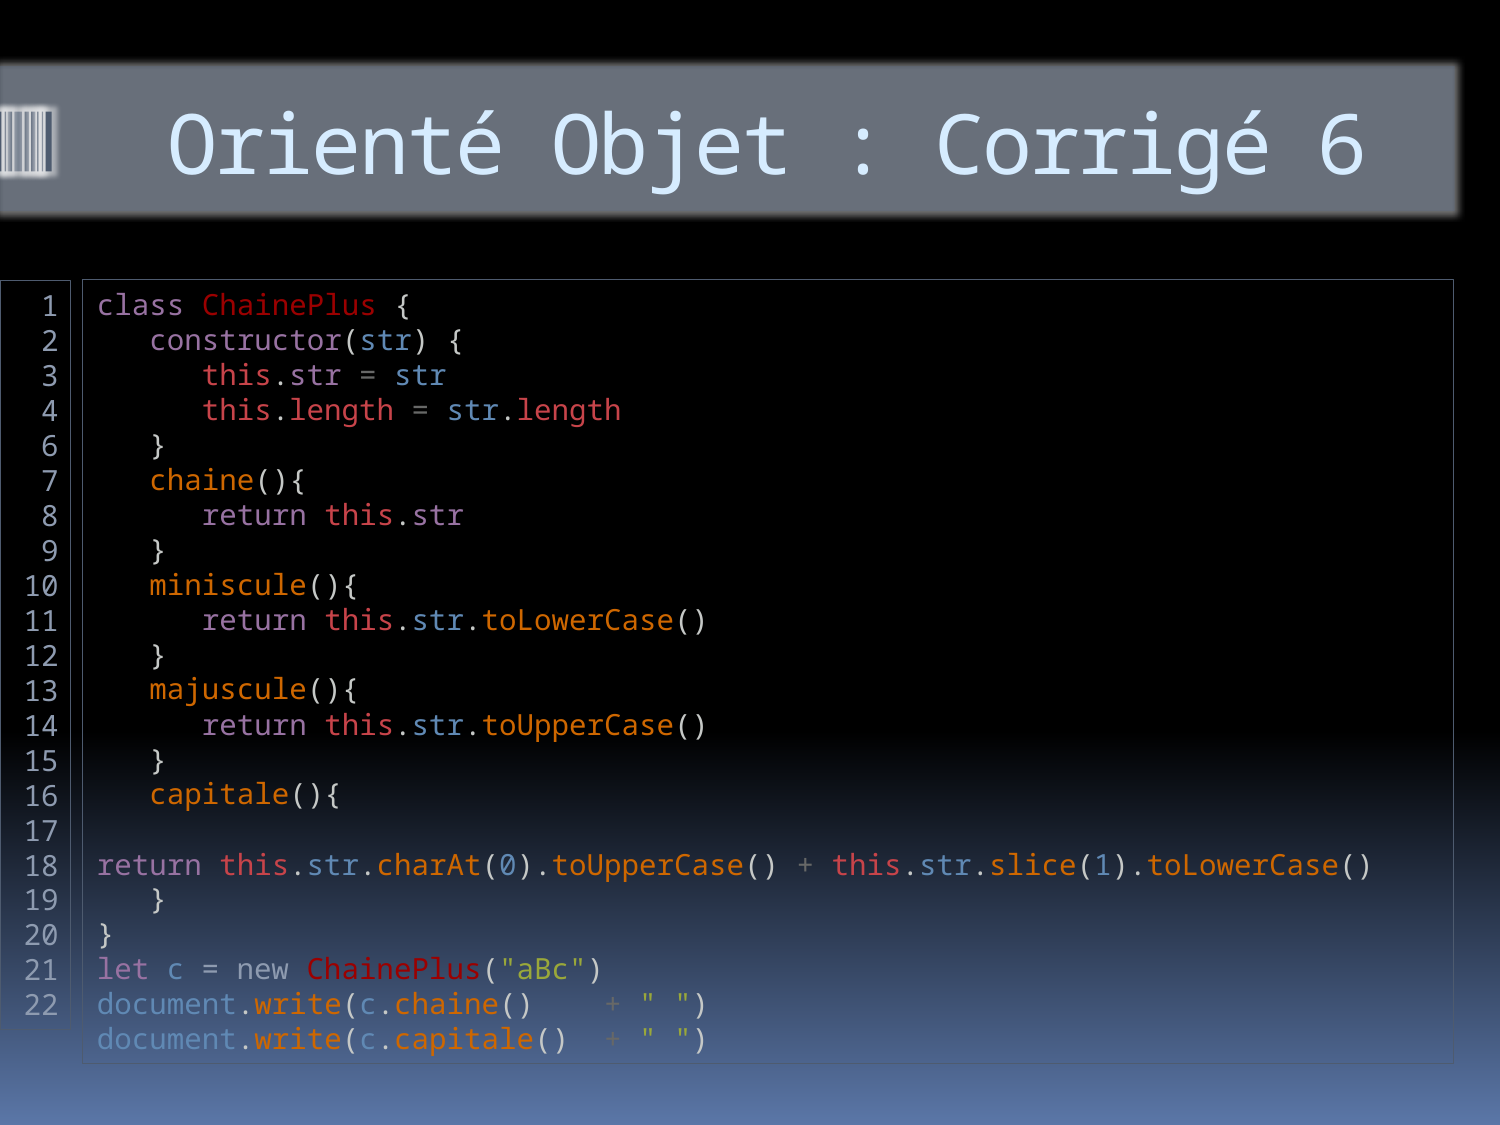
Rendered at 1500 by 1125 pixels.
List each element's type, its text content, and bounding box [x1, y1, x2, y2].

text_box class ChainePlus { constructor(str) { this.str = str this.length = str.length } chaine(){ return this.str } miniscule(){ return this.str.toLowerCase() } majuscule(){ return this.str.toUpperCase() } capitale(){ return this.str.charAt(0).toUpperCase() + this.str.slice(1).toLowerCase() } } let c = new ChainePlus("aBc") document.write(c.chaine() + " ") document.write(c.capitale() + " ") [82, 278, 1454, 1063]
title Orienté Objet : Corrigé 6 [82, 83, 1454, 234]
text_box 1 2 3 4 6 7 8 9 10 11 12 13 14 15 16 17 18 19 20 21 22 [0, 280, 71, 1029]
